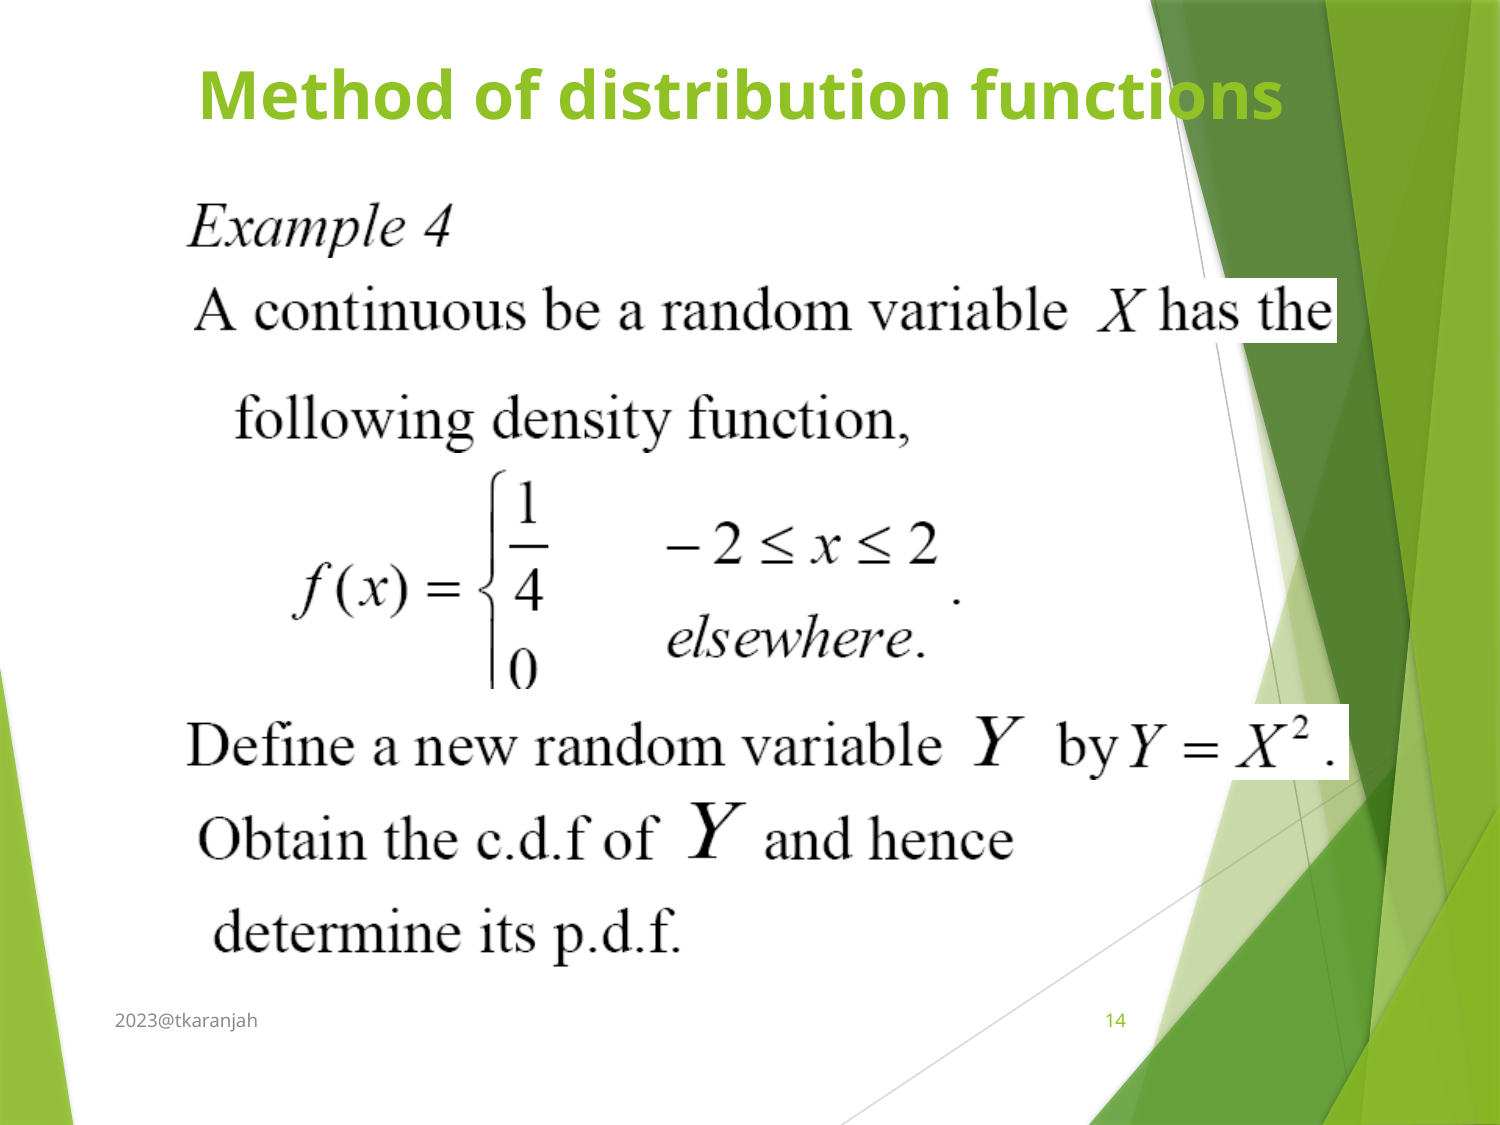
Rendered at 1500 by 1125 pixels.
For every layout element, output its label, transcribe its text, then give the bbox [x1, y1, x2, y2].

footer 2023@tkaranjah [99, 991, 859, 1051]
title Method of distribution functions [183, 45, 1500, 233]
picture [206, 904, 684, 970]
picture [182, 195, 464, 258]
picture [194, 798, 1018, 882]
picture [194, 278, 1338, 344]
picture [229, 384, 930, 453]
picture [182, 703, 1350, 780]
slide_number 14 [1057, 991, 1142, 1051]
picture [288, 455, 964, 690]
